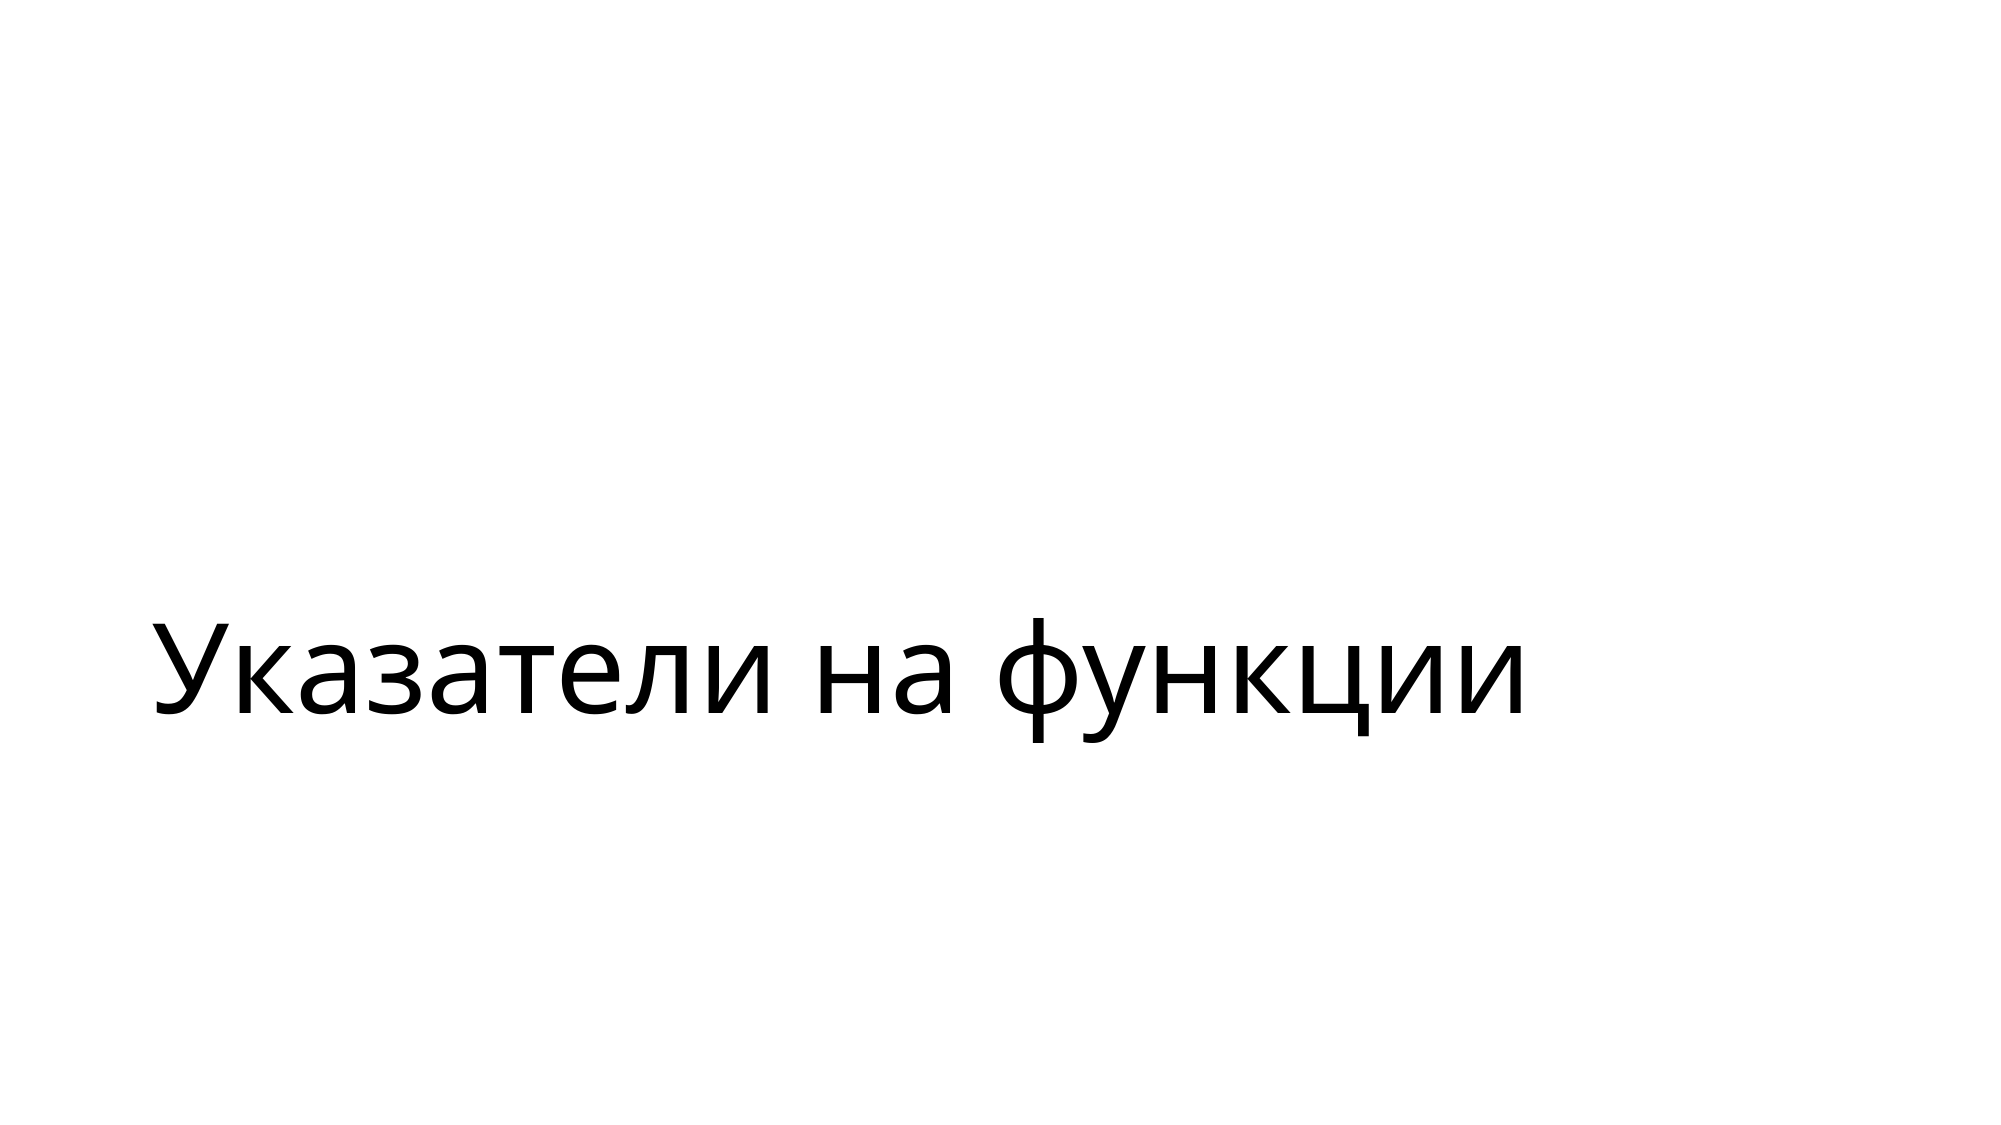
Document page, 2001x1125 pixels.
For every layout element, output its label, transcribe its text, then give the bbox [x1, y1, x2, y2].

title Указатели на функции [136, 280, 1862, 749]
